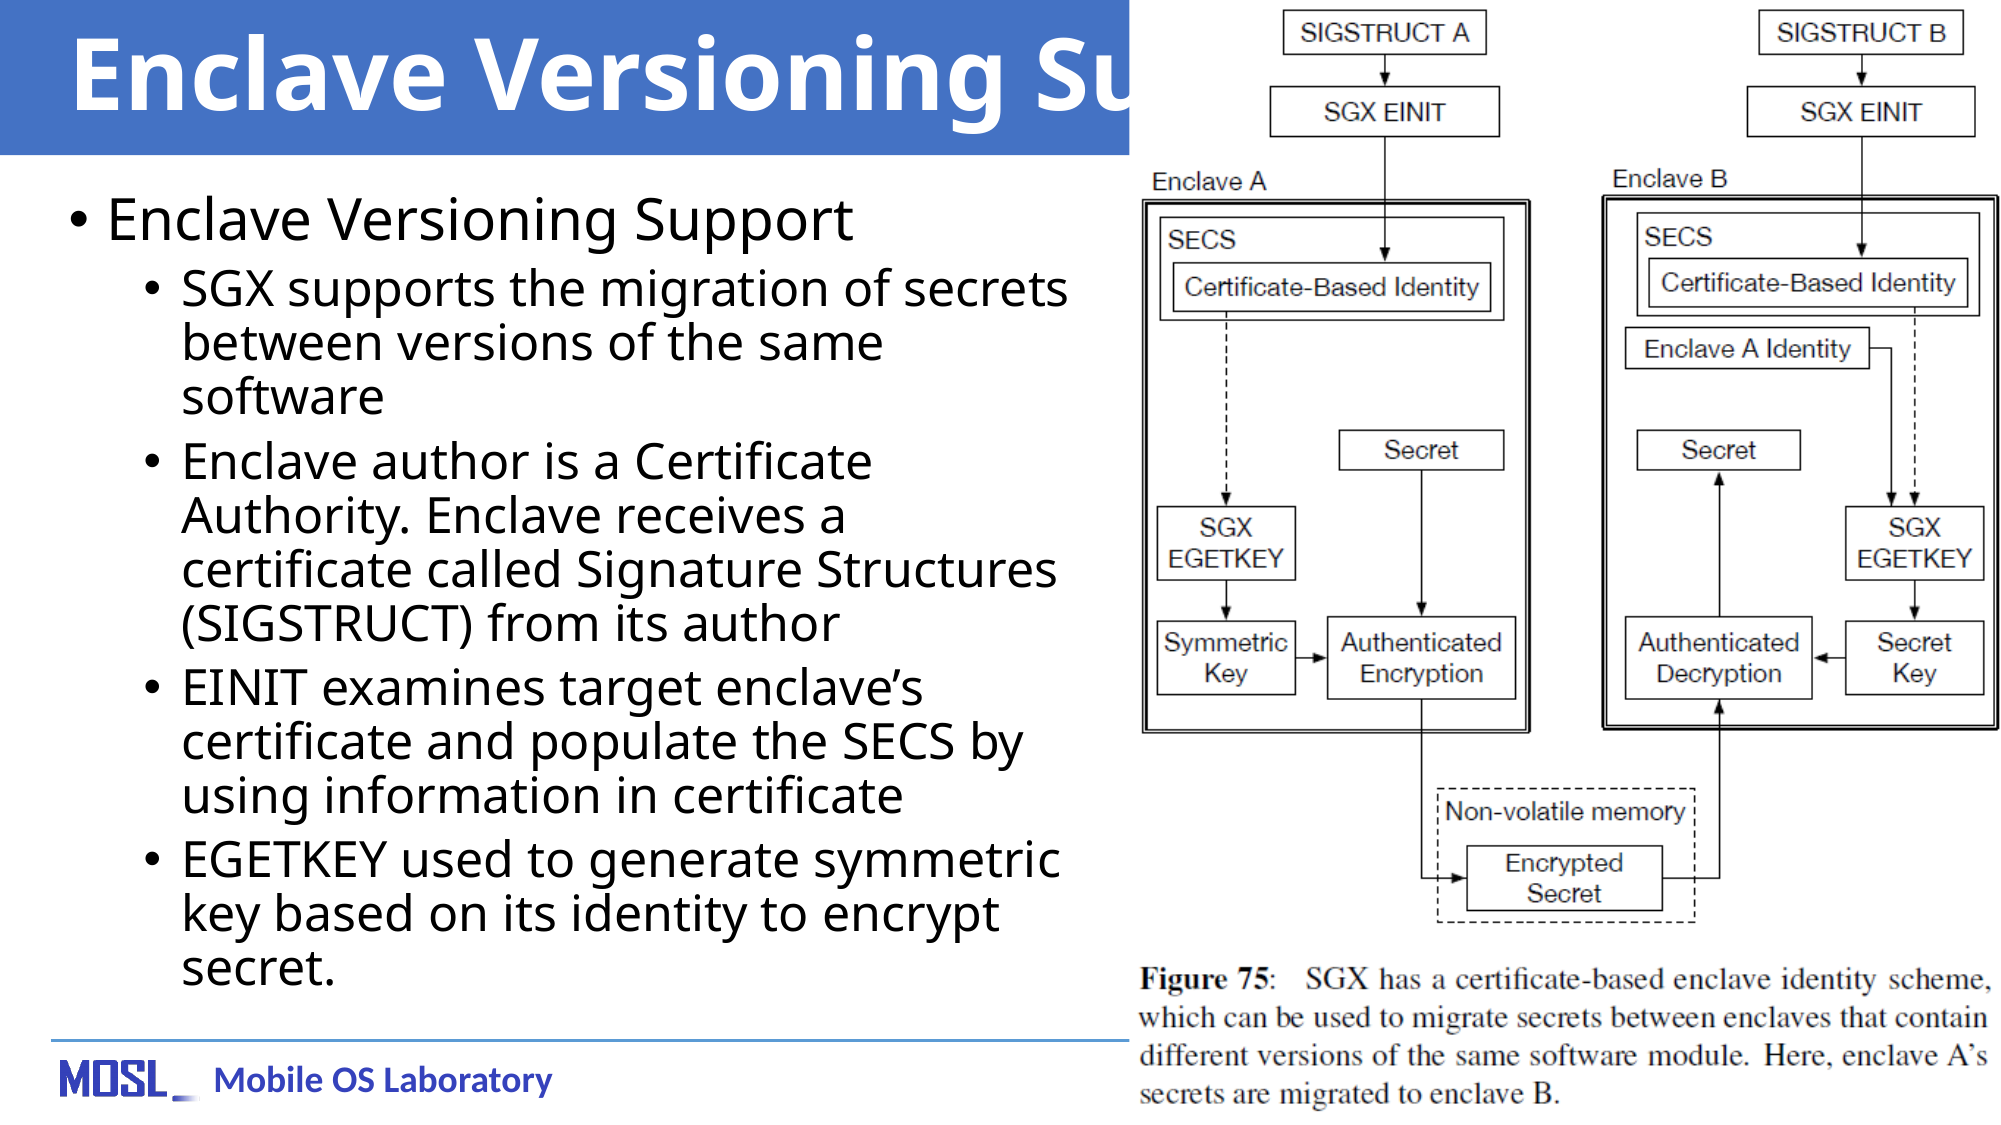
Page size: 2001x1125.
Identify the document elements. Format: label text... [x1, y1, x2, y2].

picture [39, 1037, 216, 1119]
picture [1129, 0, 2000, 1120]
list Enclave Versioning Support SGX supports the migration of secrets between versions of the same software Enclave author is a Certificate Authority. Enclave receives a certificate called Signature Structures (SIGSTRUCT) from its author EINIT examines target enclave’s certificate and populate the SECS by using information in certificate EGETKEY used to generate symmetric key based on its identity to encrypt secret. [53, 182, 1103, 1014]
title Enclave Versioning Support [53, 2, 1129, 153]
